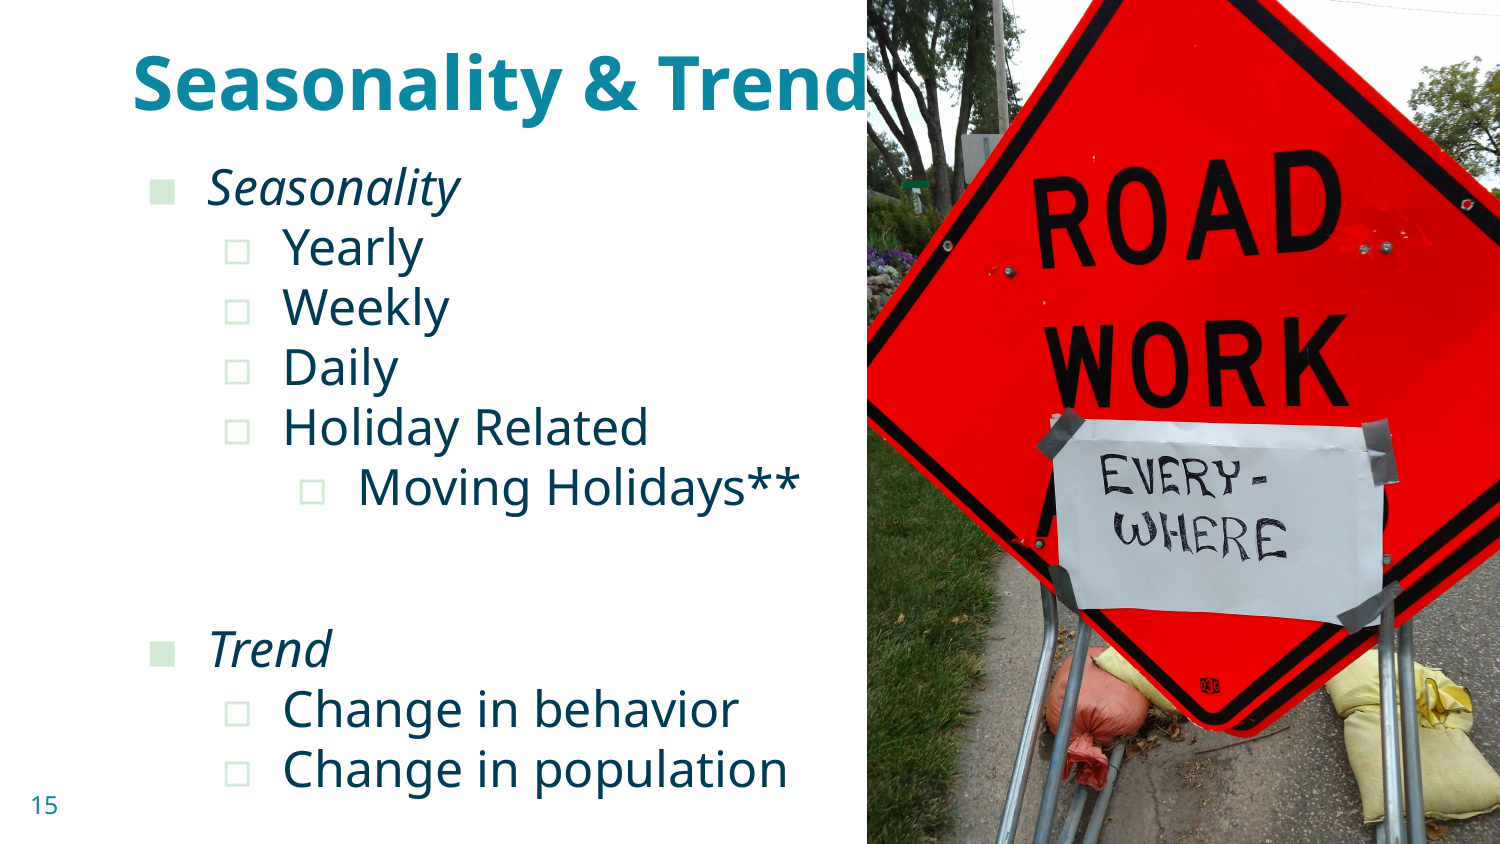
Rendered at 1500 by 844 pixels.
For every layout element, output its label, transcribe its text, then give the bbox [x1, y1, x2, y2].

title Seasonality & Trend [117, 0, 864, 140]
list Seasonality Yearly Weekly Daily Holiday Related Moving Holidays** Trend Change in behavior Change in population [117, 140, 861, 630]
picture [866, 0, 1500, 844]
slide_number 15 [15, 774, 105, 839]
